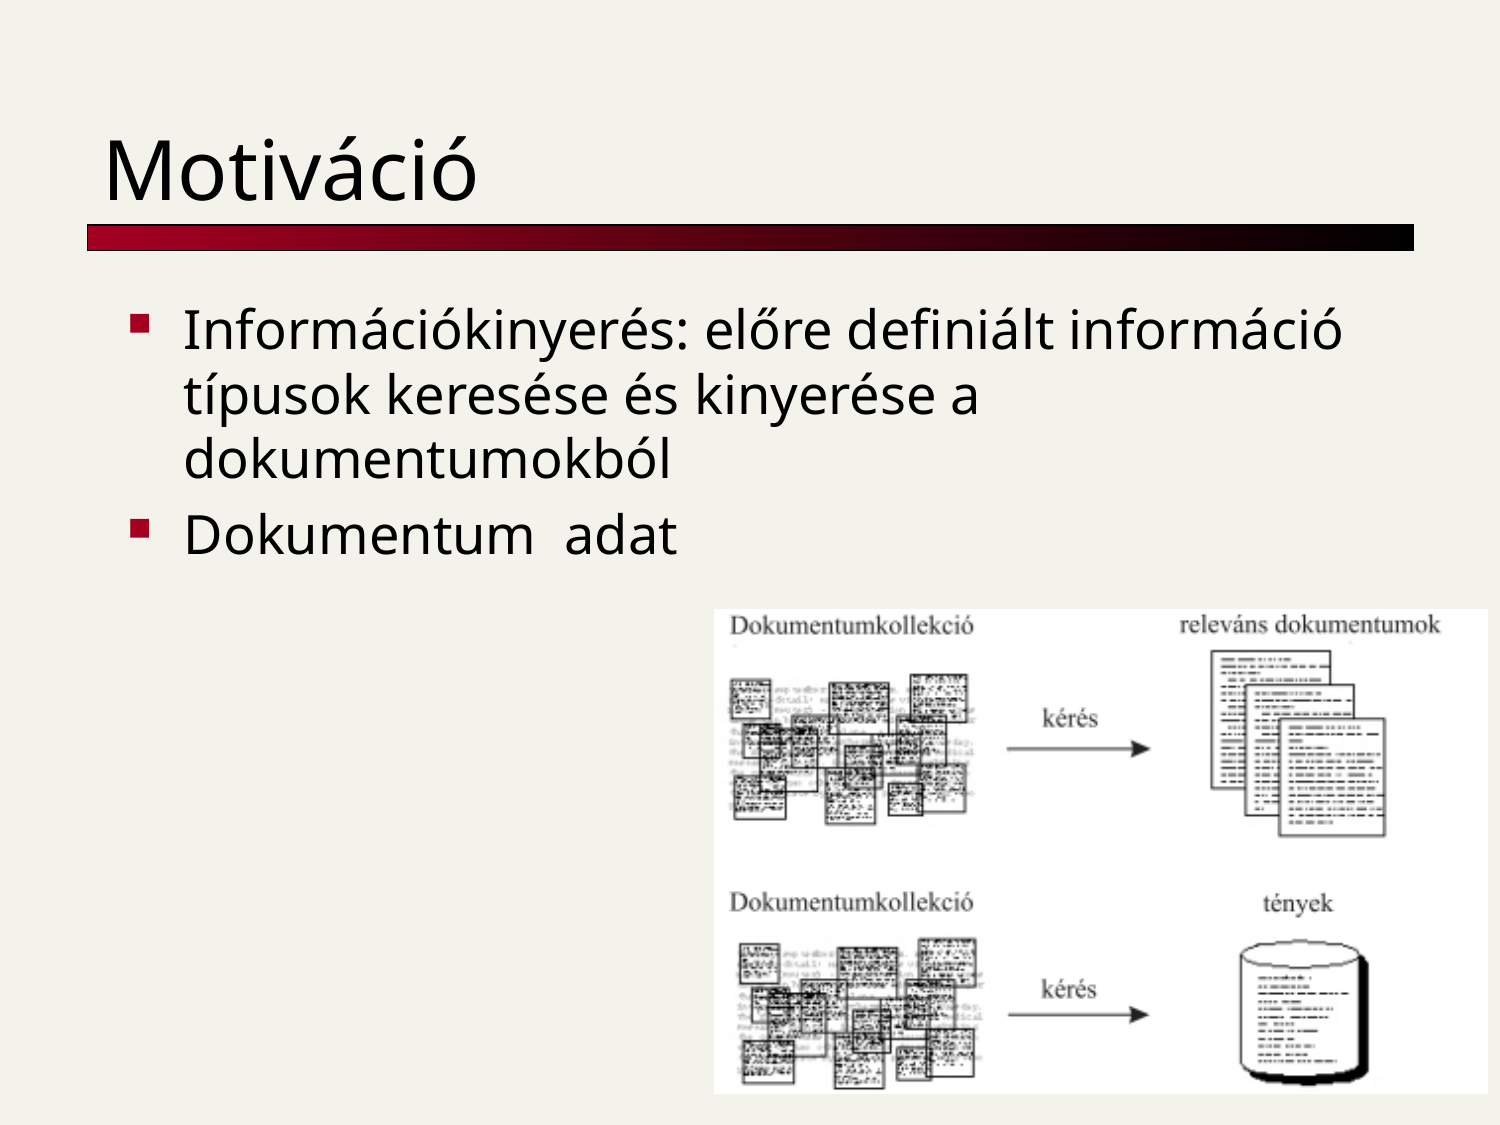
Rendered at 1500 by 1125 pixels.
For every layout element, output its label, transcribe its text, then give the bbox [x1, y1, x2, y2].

picture [714, 609, 1488, 1095]
title Motiváció [87, 62, 1413, 225]
